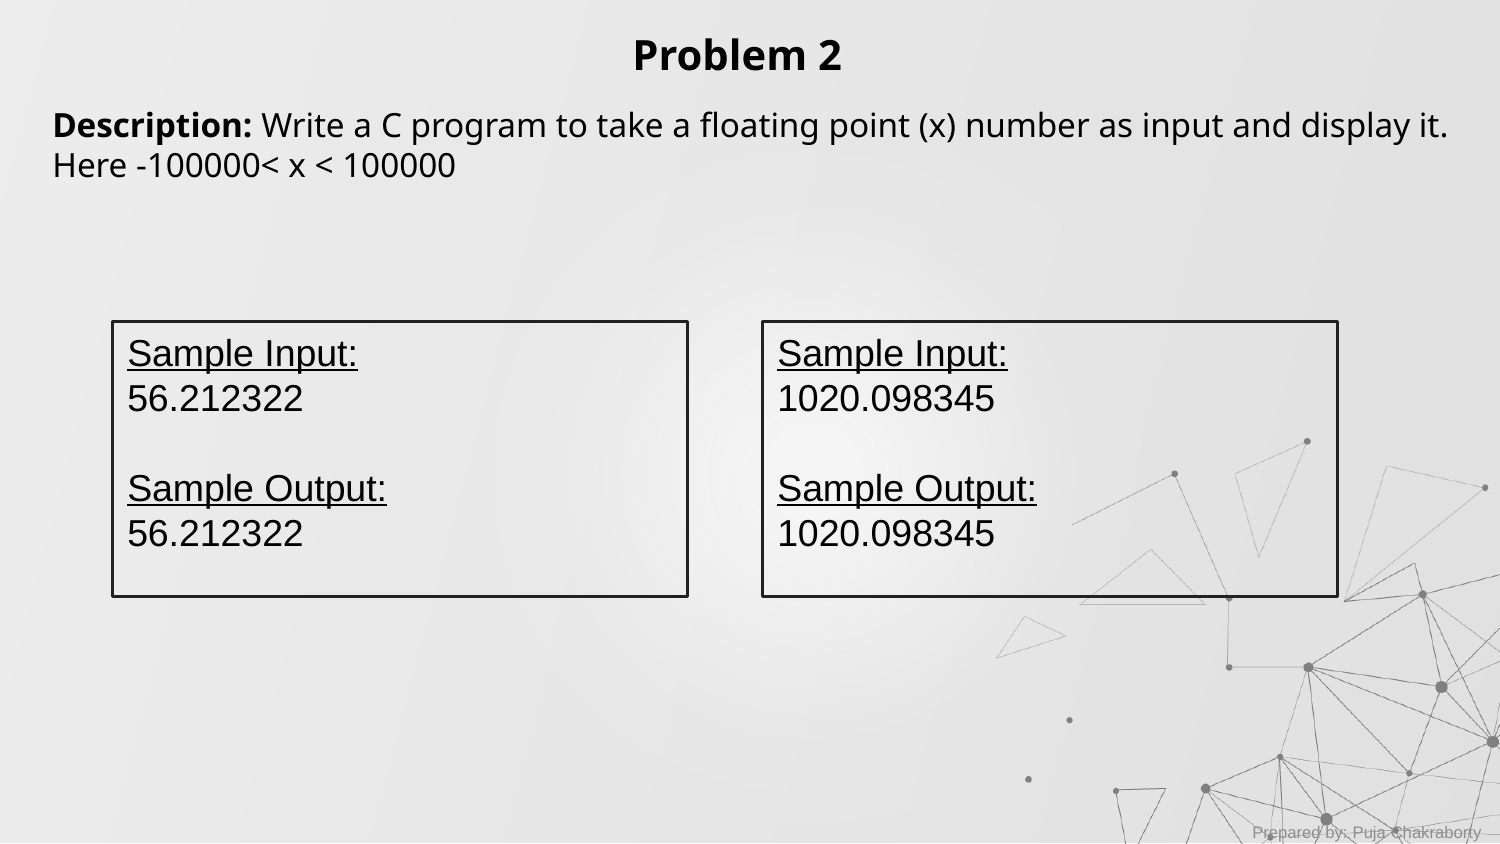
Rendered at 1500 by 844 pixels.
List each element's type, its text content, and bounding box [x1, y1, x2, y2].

picture [0, 0, 1500, 844]
text_box Description: Write a C program to take a floating point (x) number as input and display it. Here -100000< x < 100000 [37, 96, 1475, 192]
text_box Problem 2 [324, 21, 1150, 87]
text_box Sample Input: 1020.098345 Sample Output: 1020.098345 [762, 321, 1338, 597]
text_box Prepared by: Puja Chakraborty [1237, 814, 1500, 844]
text_box Sample Input: 56.212322 Sample Output: 56.212322 [112, 321, 688, 597]
